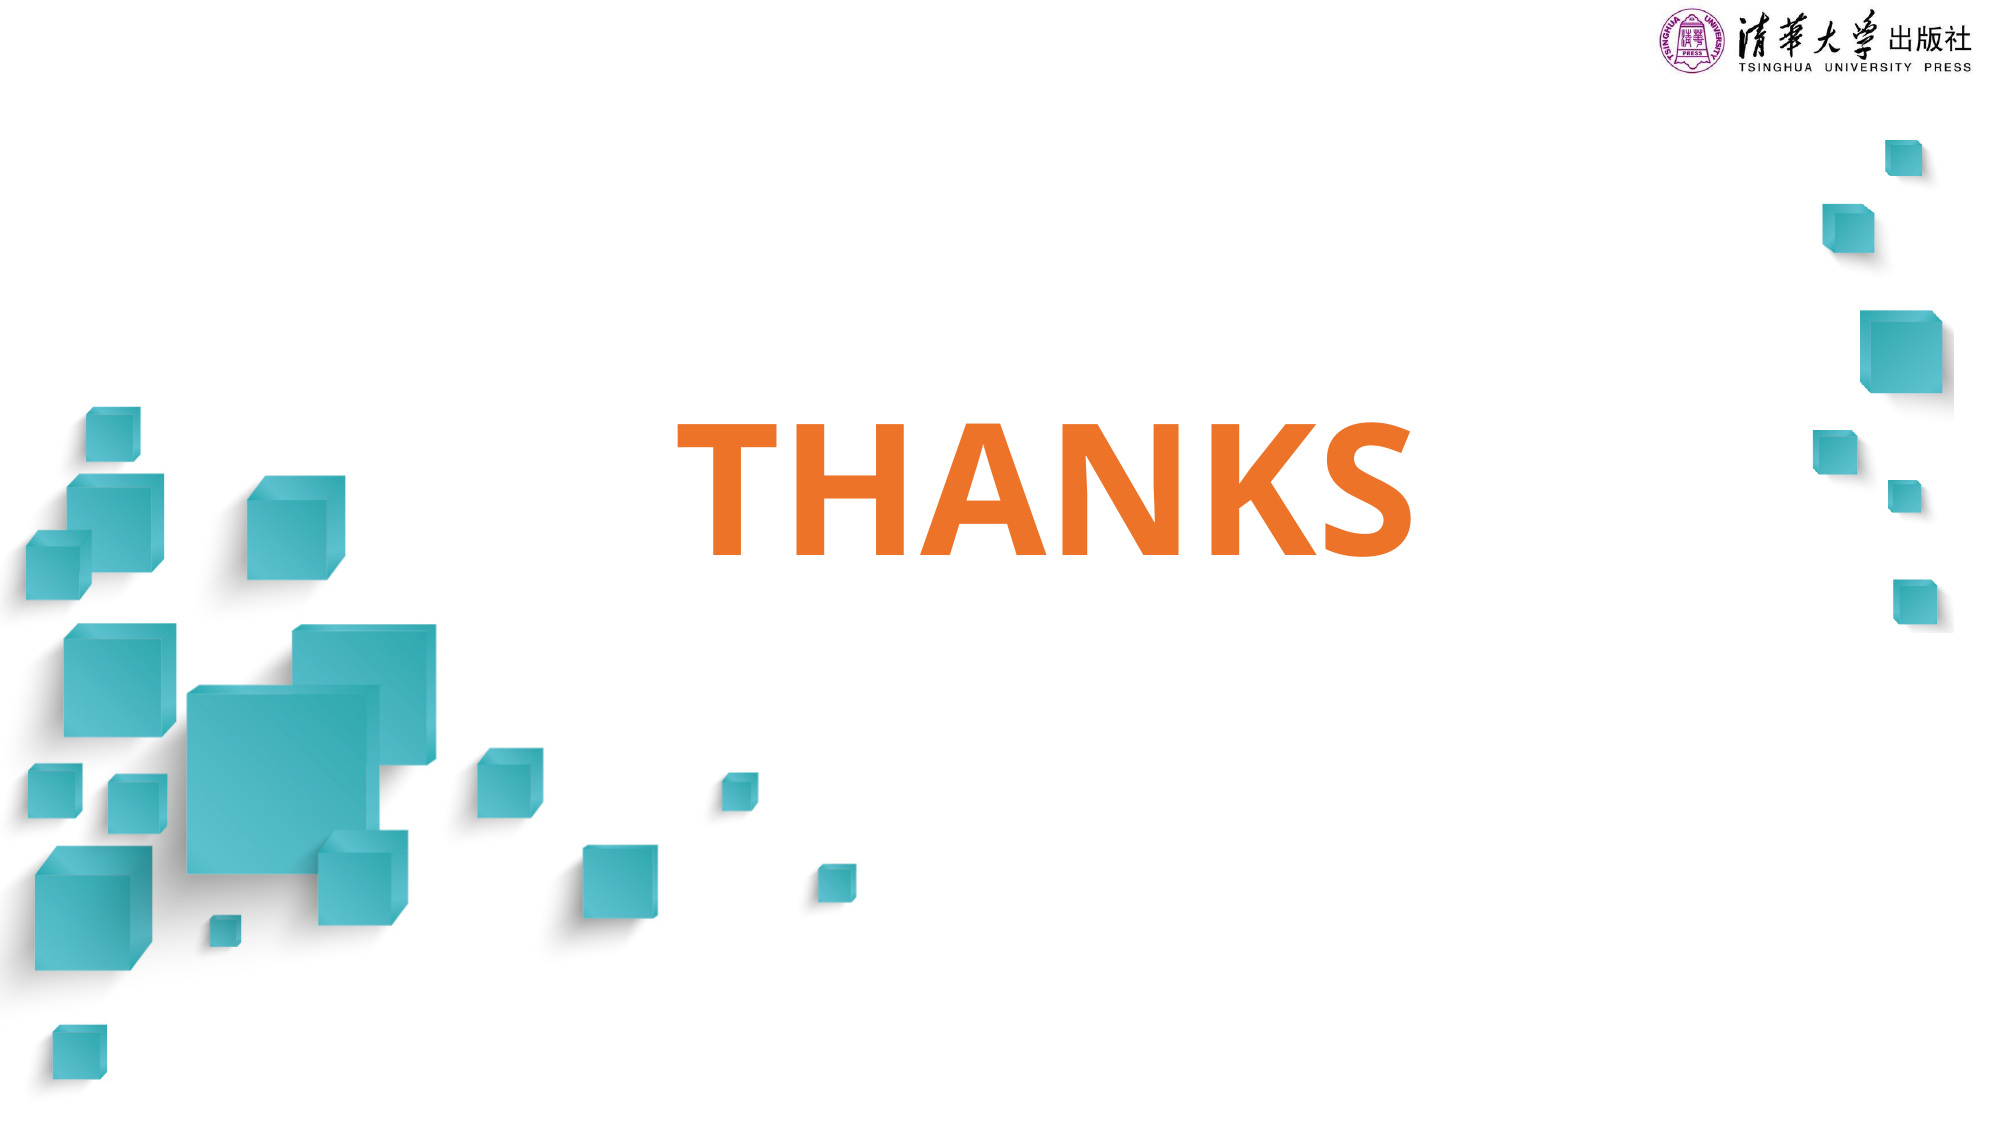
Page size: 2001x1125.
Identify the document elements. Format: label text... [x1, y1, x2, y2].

text_box THANKS [609, 365, 1484, 600]
picture [1798, 103, 1954, 633]
picture [1633, 0, 2000, 80]
picture [0, 371, 1053, 1125]
